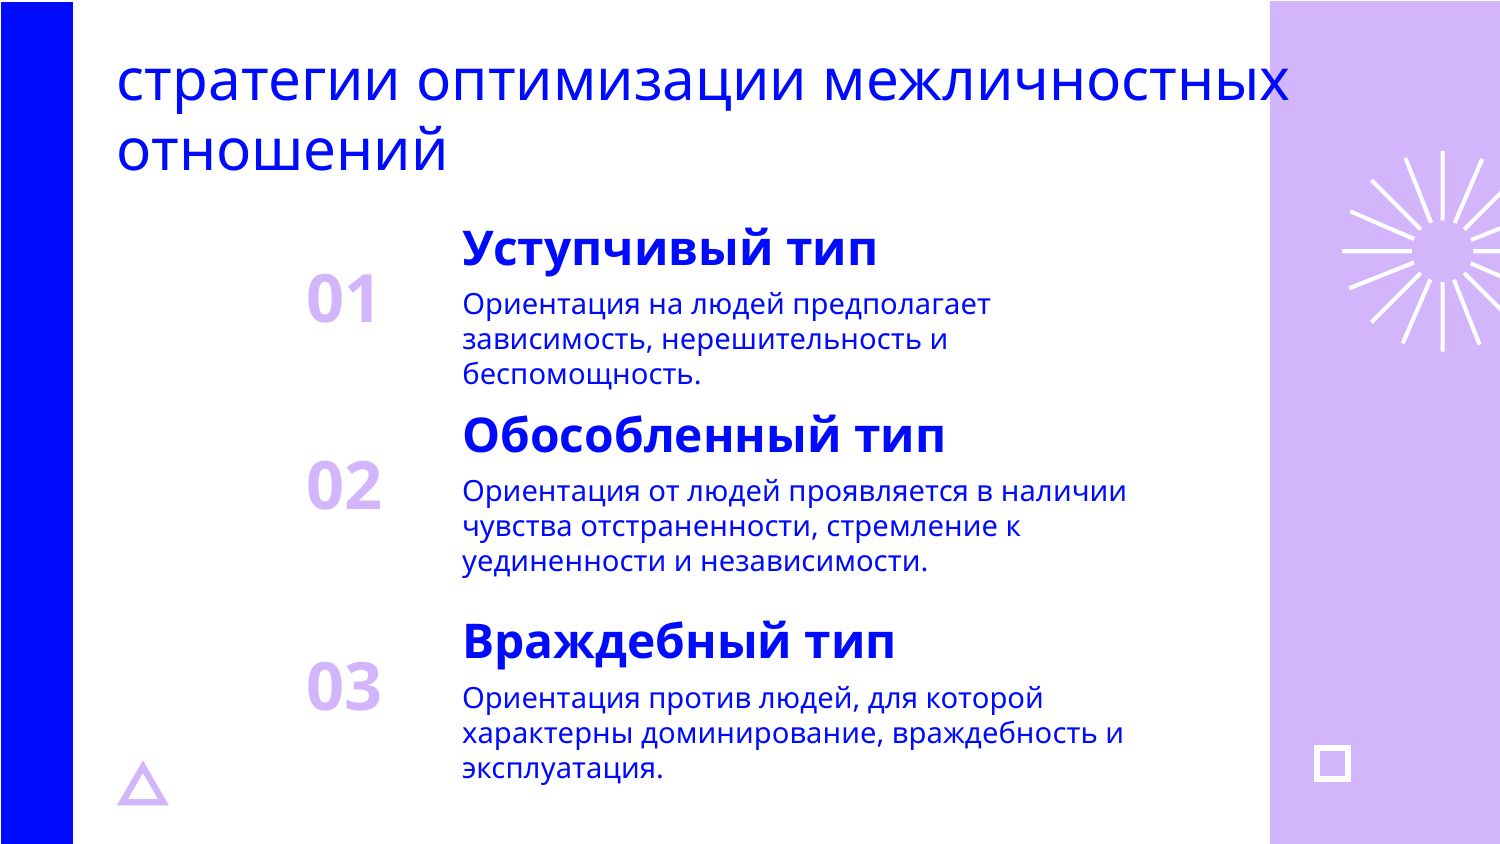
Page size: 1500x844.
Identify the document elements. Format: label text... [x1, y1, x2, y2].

subtitle Враждебный тип [447, 598, 1199, 664]
text_box [122, 766, 164, 803]
subtitle Ориентация против людей, для которой характерны доминирование, враждебность и эксплуатация. [447, 664, 1199, 759]
subtitle Ориентация на людей предполагает зависимость, нерешительность и беспомощность. [447, 270, 1199, 365]
text_box 02 [186, 453, 504, 538]
subtitle Обособленный тип [447, 392, 1199, 457]
text_box 03 [186, 654, 504, 739]
subtitle Ориентация от людей проявляется в наличии чувства отстраненности, стремление к уединенности и независимости. [447, 457, 1199, 552]
text_box [1317, 747, 1348, 779]
title стратегии оптимизации межличностных отношений [101, 27, 1399, 122]
subtitle Уступчивый тип [447, 205, 1199, 270]
text_box 01 [186, 265, 504, 351]
